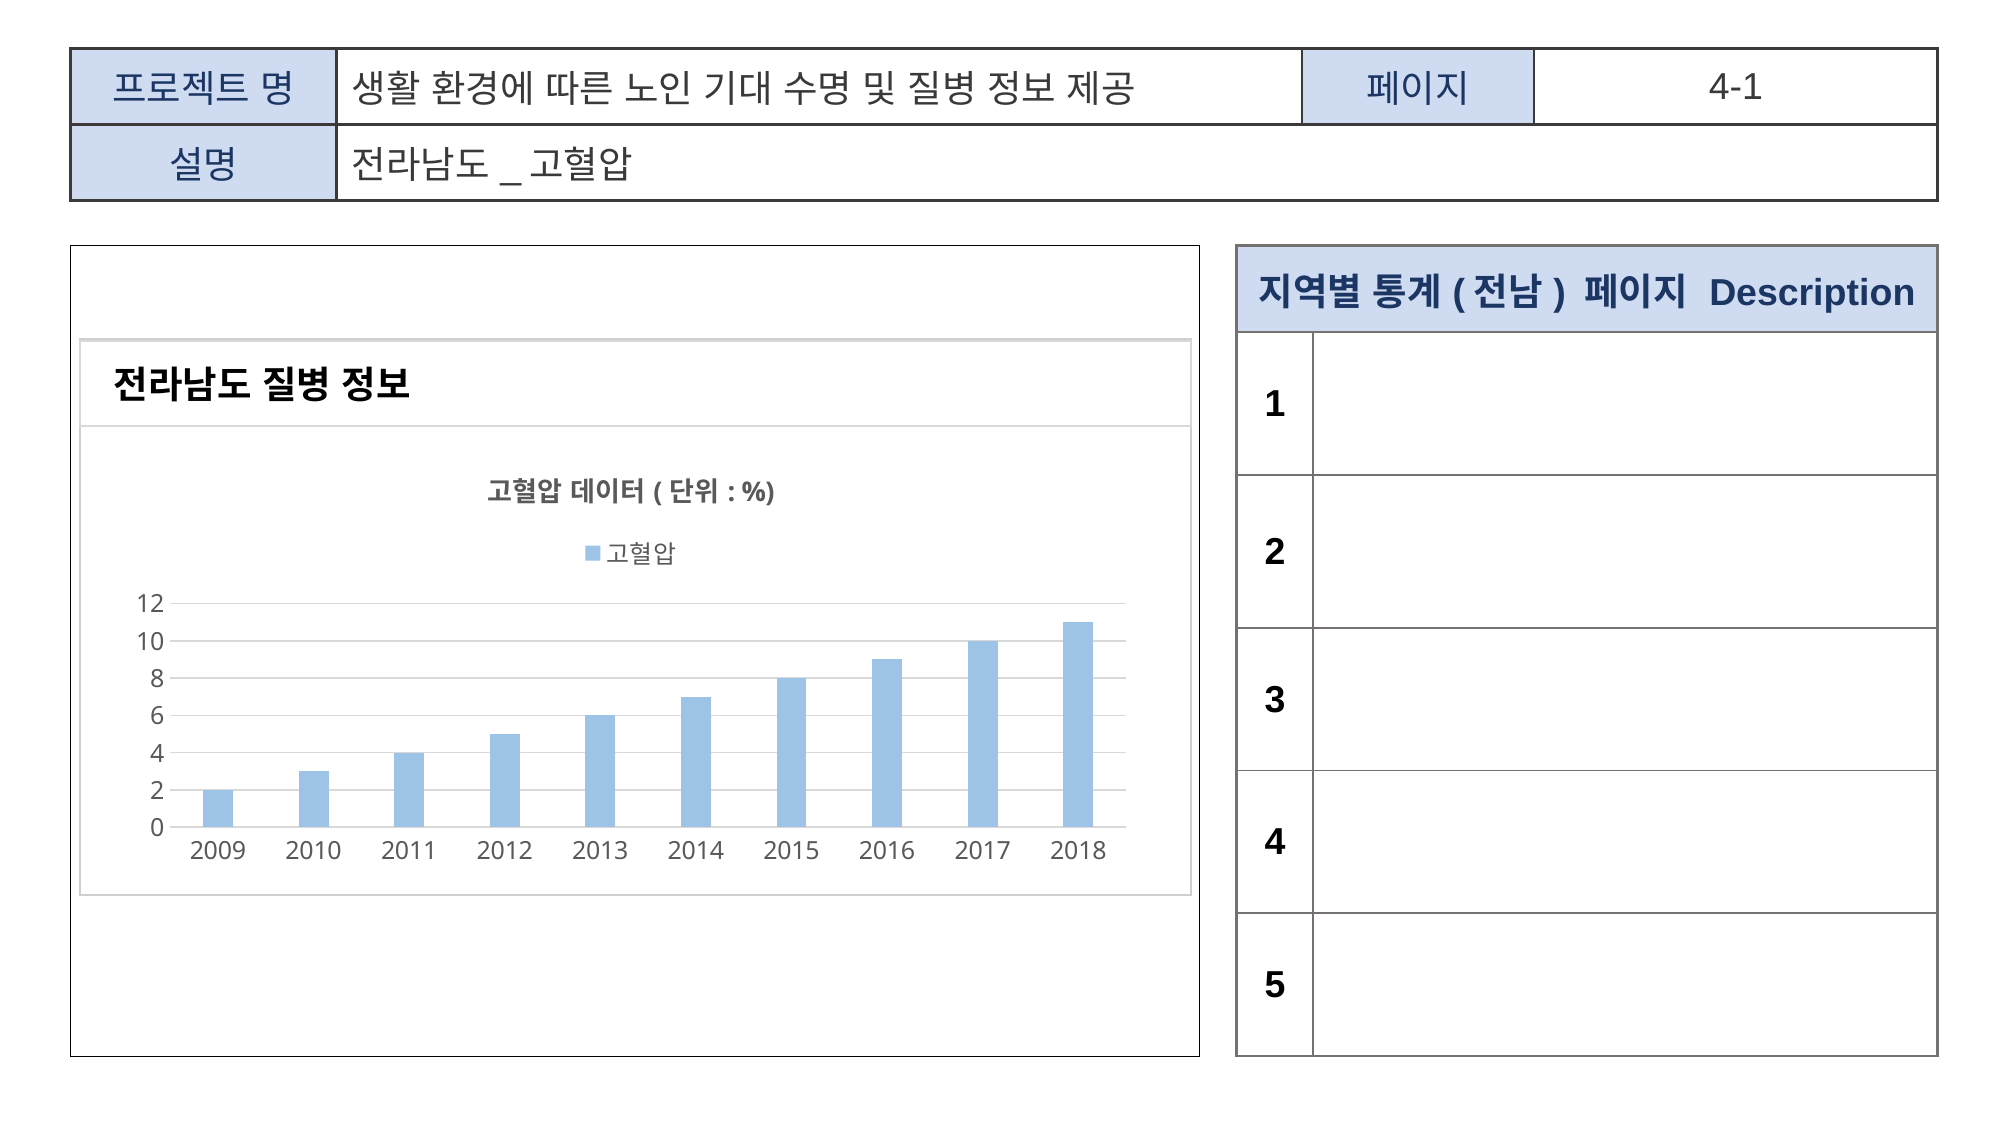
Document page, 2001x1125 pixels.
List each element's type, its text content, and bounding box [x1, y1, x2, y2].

table_cell 2 [1238, 476, 1312, 627]
table_cell [1314, 476, 1936, 627]
table_header 4-1 [1535, 50, 1936, 123]
table_cell 3 [1238, 629, 1312, 770]
table_header 프로젝트 명 [72, 50, 335, 123]
table_cell [1314, 914, 1936, 1055]
table_cell 1 [1238, 333, 1312, 474]
table_header 생활 환경에 따른 노인 기대 수명 및 질병 정보 제공 [338, 50, 1301, 123]
text_box [70, 244, 1201, 1057]
table_cell [1314, 629, 1936, 770]
table_header 지역별 통계(전남) 페이지 Description [1238, 247, 1936, 331]
table_cell 전라남도_고혈압 [338, 126, 1936, 199]
table_header 페이지 [1303, 50, 1533, 123]
table_cell [1314, 333, 1936, 474]
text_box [79, 339, 1192, 896]
table_cell [1314, 771, 1936, 912]
table_cell 4 [1238, 771, 1312, 912]
table_cell 설명 [72, 126, 335, 199]
table_cell 5 [1238, 914, 1312, 1055]
